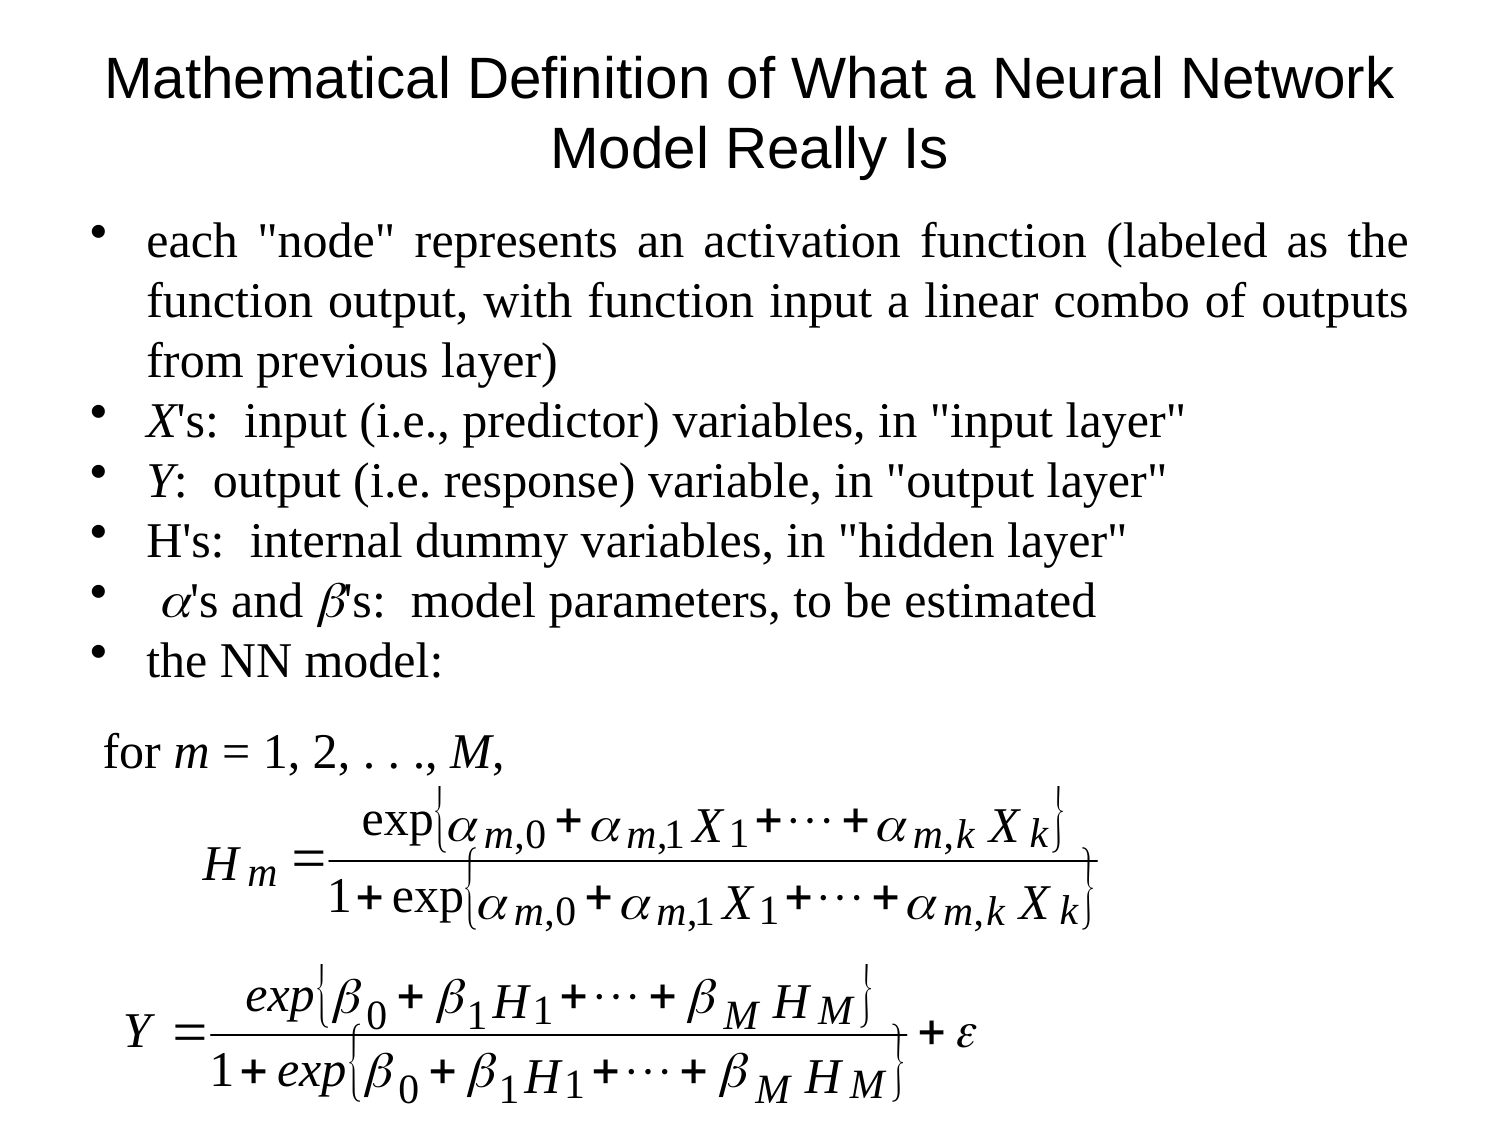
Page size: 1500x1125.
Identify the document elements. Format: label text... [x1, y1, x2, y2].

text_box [118, 963, 990, 1115]
list each "node" represents an activation function (labeled as the function output, with function input a linear combo of outputs from previous layer) X's: input (i.e., predictor) variables, in "input layer" Y: output (i.e. response) variable, in "output layer" H's: internal dummy variables, in "hidden layer" a's and b's: model parameters, to be estimated the NN model: for m = 1, 2, . . ., M, [74, 199, 1426, 1051]
title Mathematical Definition of What a Neural Network Model Really Is [74, 44, 1426, 176]
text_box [193, 786, 1107, 945]
